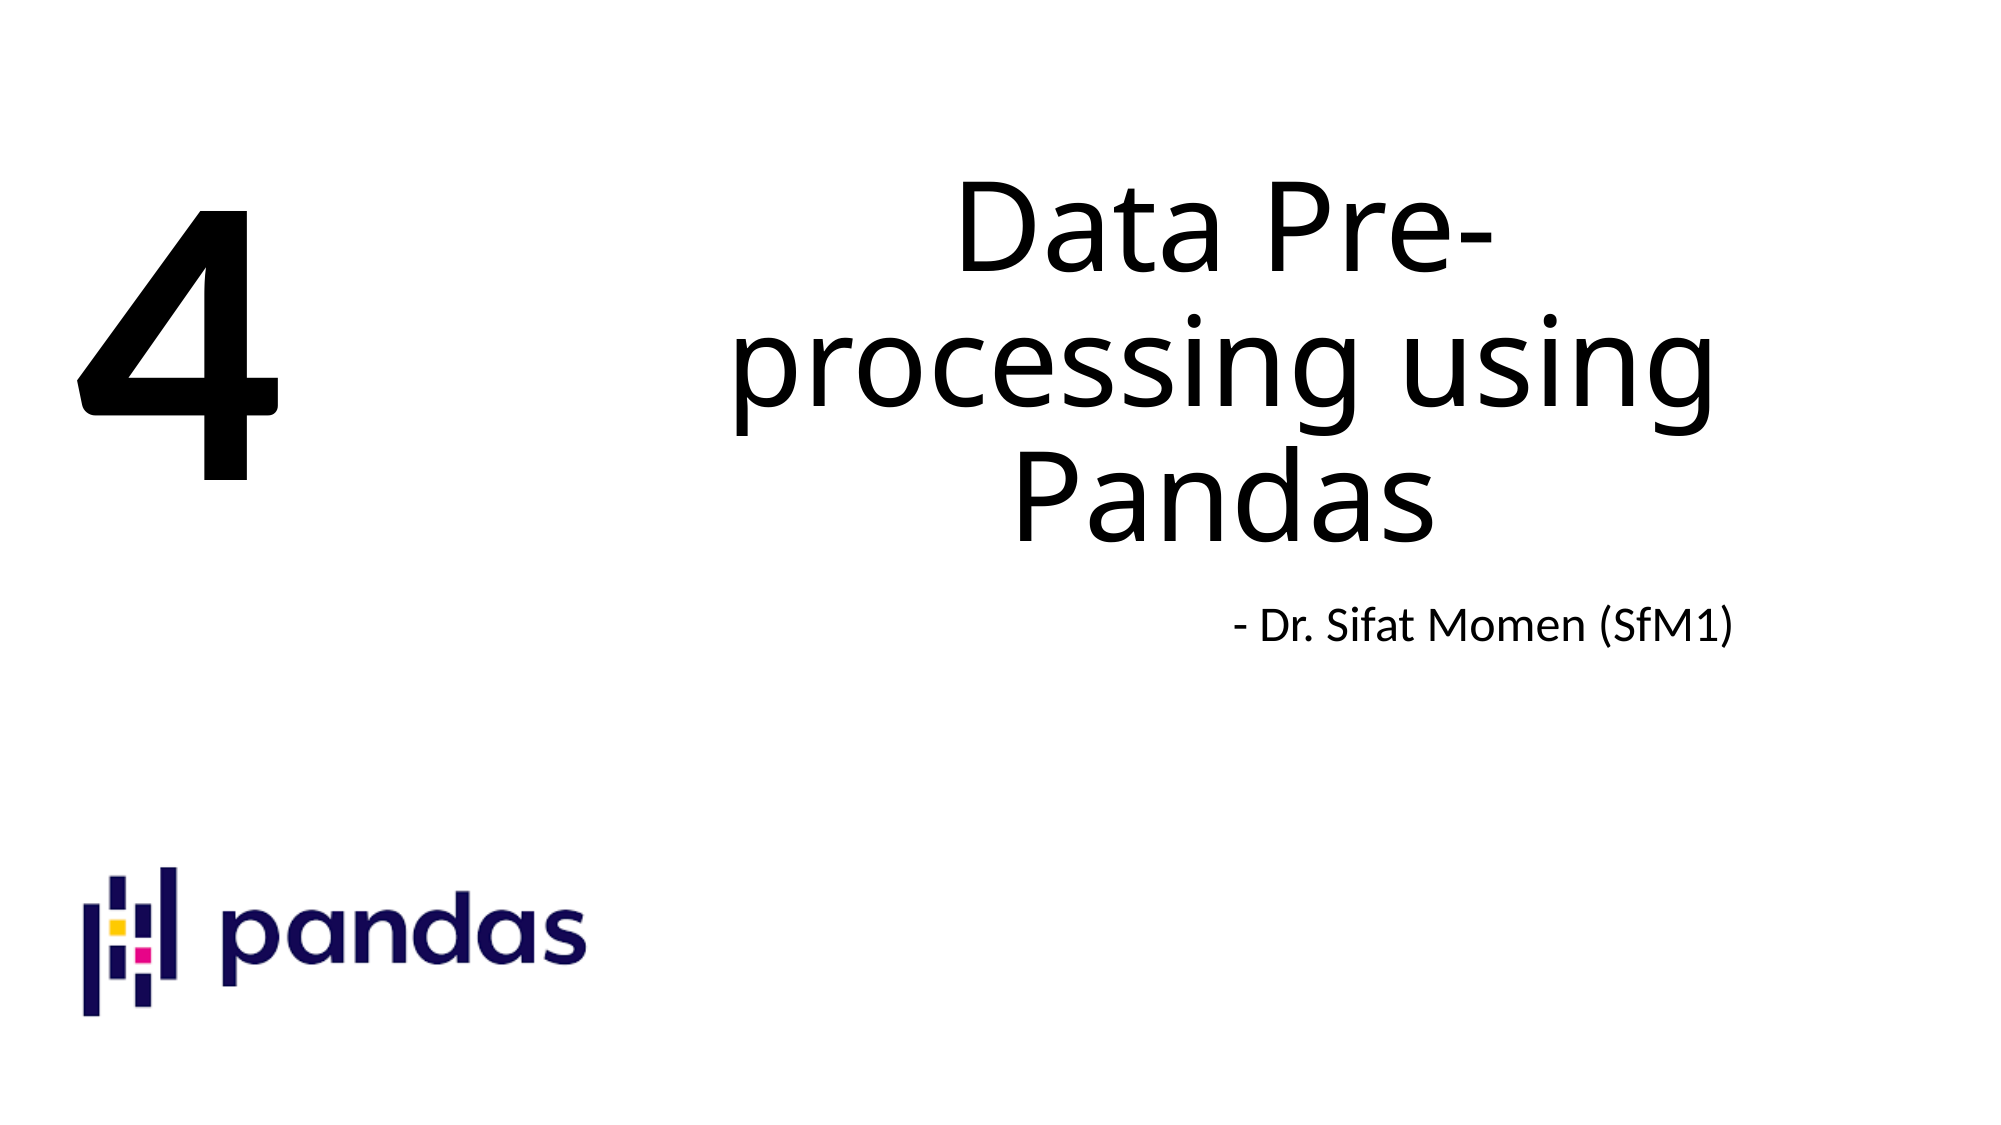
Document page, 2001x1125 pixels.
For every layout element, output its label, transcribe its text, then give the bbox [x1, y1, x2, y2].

picture [59, 830, 611, 1054]
text_box 4 [59, 58, 482, 571]
subtitle - Dr. Sifat Momen (SfM1) [1087, 590, 1750, 863]
title Data Pre-processing using Pandas [698, 184, 1750, 576]
